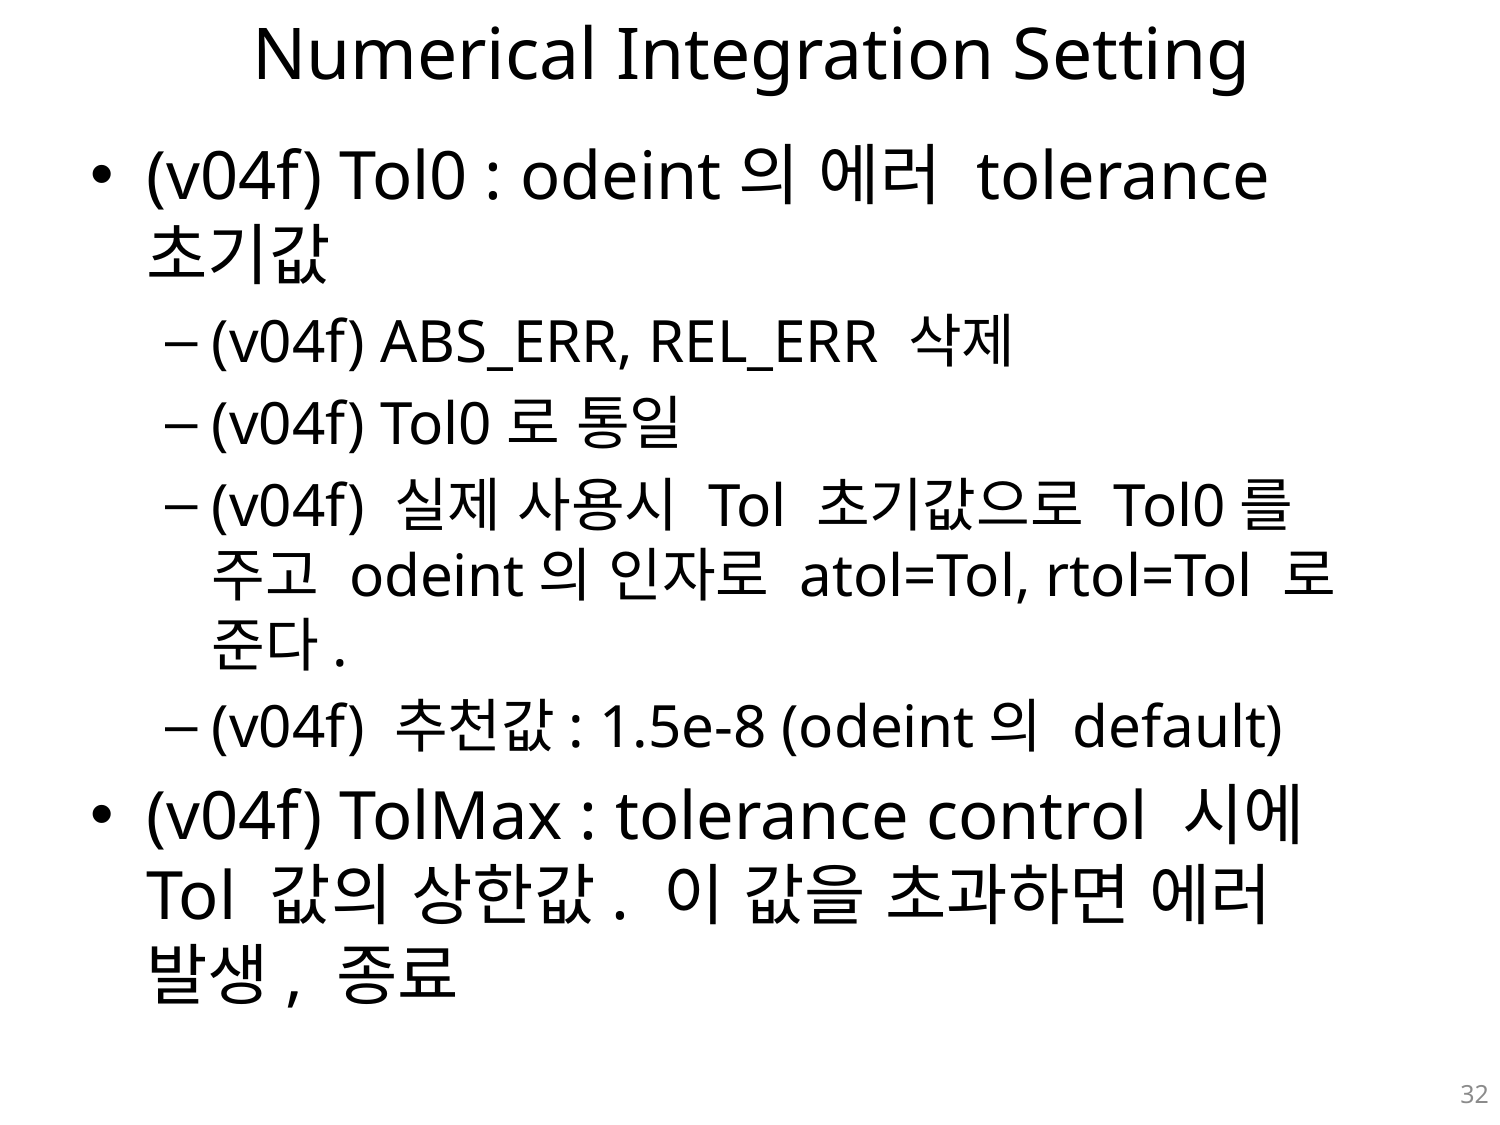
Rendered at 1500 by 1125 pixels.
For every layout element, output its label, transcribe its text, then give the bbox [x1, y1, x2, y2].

list (v04f) Tol0 : odeint의 에러 tolerance 초기값 (v04f) ABS_ERR, REL_ERR 삭제 (v04f) Tol0로 통일 (v04f) 실제 사용시 Tol 초기값으로 Tol0를 주고 odeint의 인자로 atol=Tol, rtol=Tol 로 준다. (v04f) 추천값: 1.5e-8 (odeint의 default) (v04f) TolMax : tolerance control 시에 Tol 값의 상한값. 이 값을 초과하면 에러 발생, 종료 [75, 125, 1425, 1005]
title Numerical Integration Setting [76, 0, 1427, 102]
slide_number 32 [1153, 1065, 1500, 1125]
